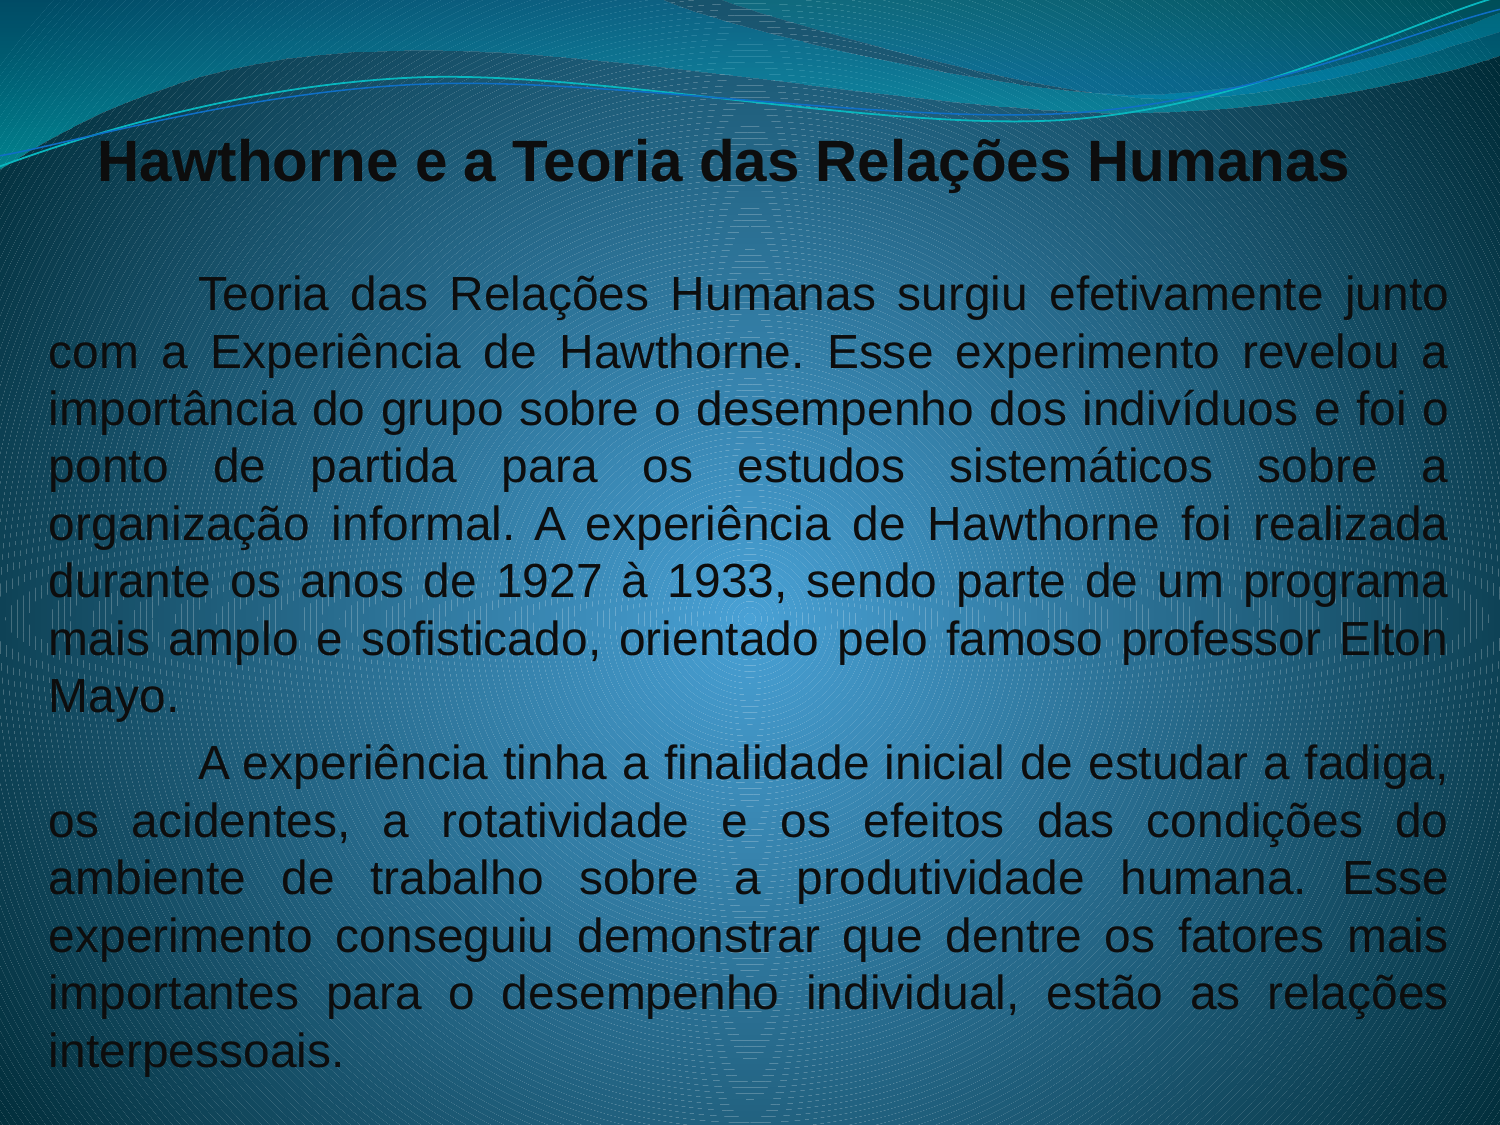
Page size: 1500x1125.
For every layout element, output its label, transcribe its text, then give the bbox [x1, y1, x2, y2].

title Hawthorne e a Teoria das Relações Humanas [86, 125, 1362, 244]
list Teoria das Relações Humanas surgiu efetivamente junto com a Experiência de Hawthorne. Esse experimento revelou a importância do grupo sobre o desempenho dos indivíduos e foi o ponto de partida para os estudos sistemáticos sobre a organização informal. A experiência de Hawthorne foi realizada durante os anos de 1927 à 1933, sendo parte de um programa mais amplo e sofisticado, orientado pelo famoso professor Elton Mayo. A experiência tinha a finalidade inicial de estudar a fadiga, os acidentes, a rotatividade e os efeitos das condições do ambiente de trabalho sobre a produtividade humana. Esse experimento conseguiu demonstrar que dentre os fatores mais importantes para o desempenho individual, estão as relações interpessoais. [41, 255, 1459, 1083]
